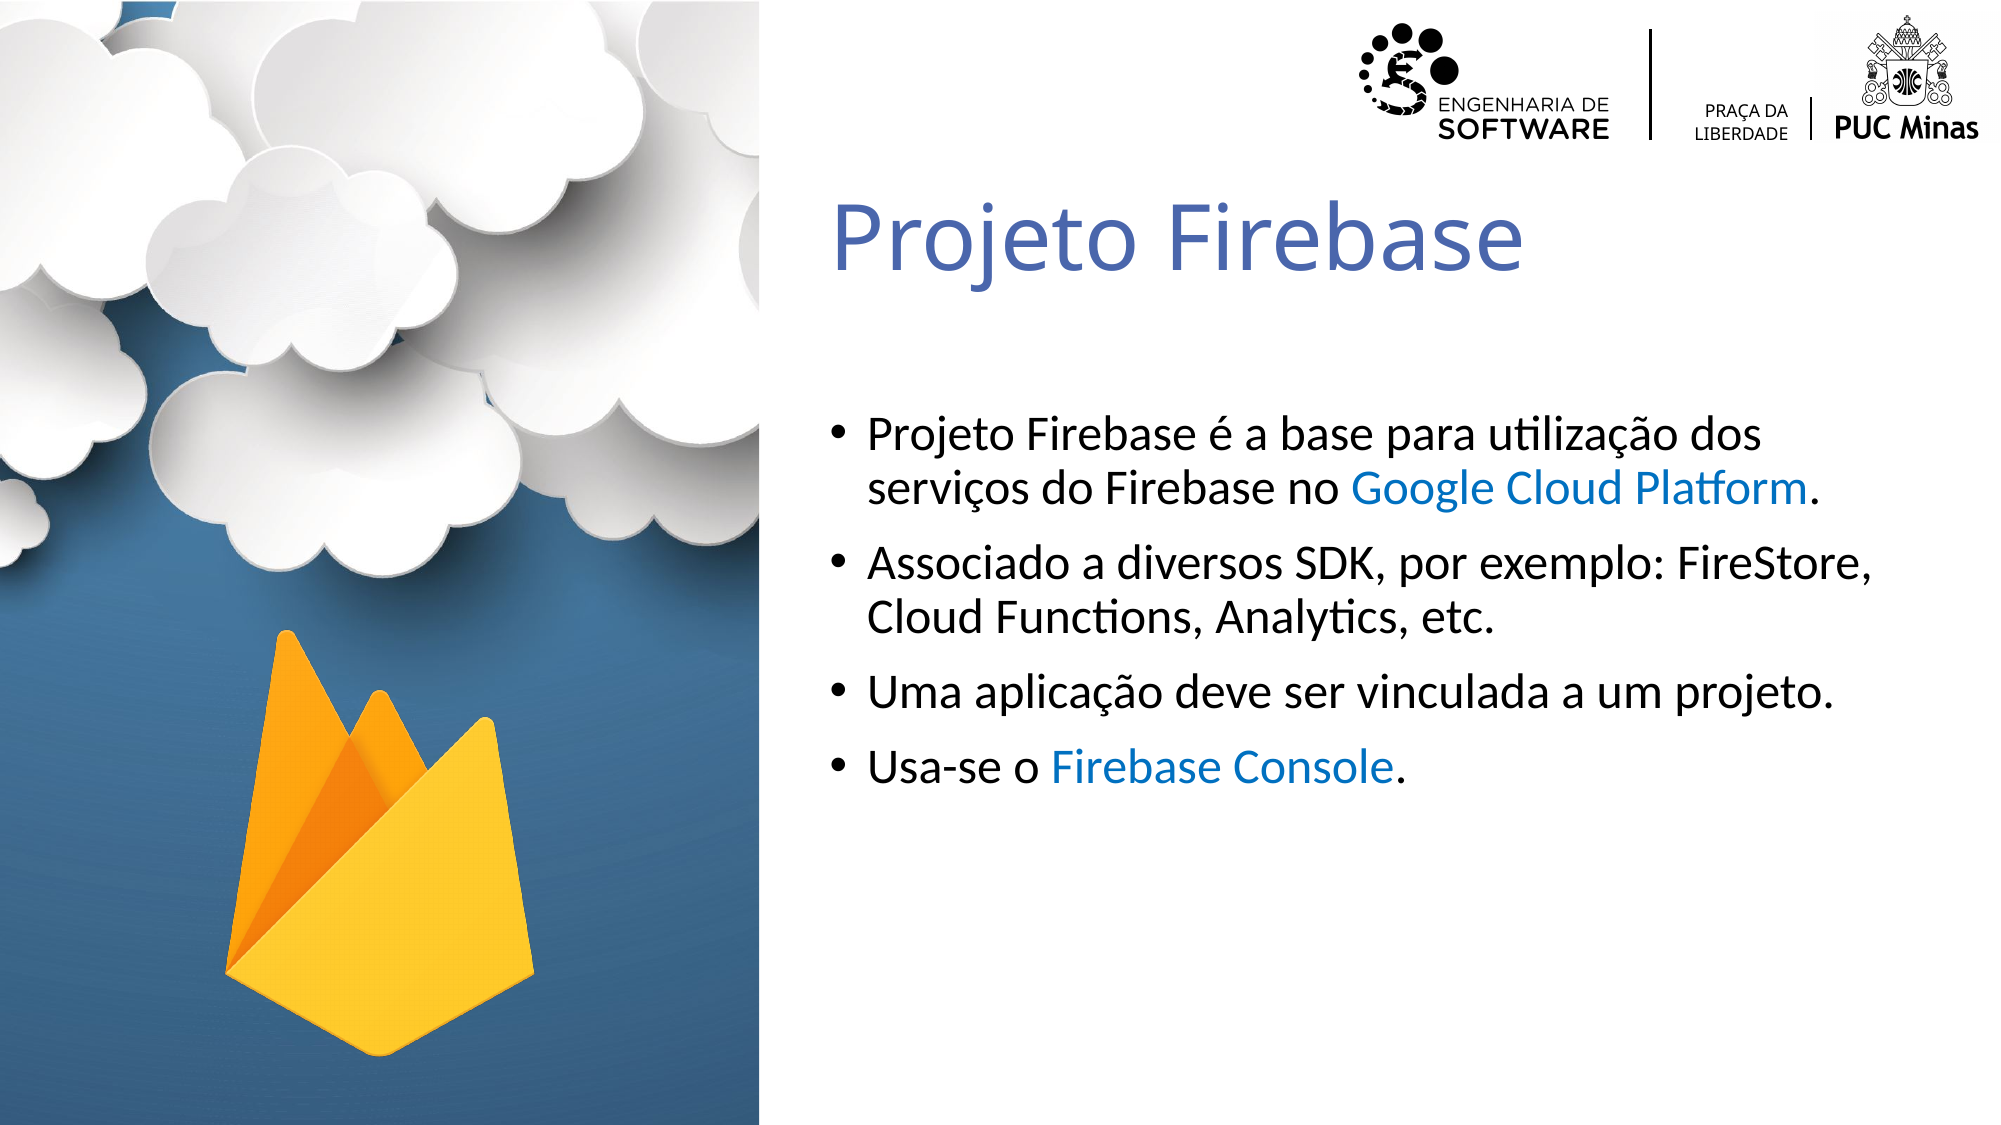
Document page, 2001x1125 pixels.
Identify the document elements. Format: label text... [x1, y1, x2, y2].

picture [1352, 19, 1617, 103]
title Projeto Firebase [814, 103, 1895, 379]
list Projeto Firebase é a base para utilização dos serviços do Firebase no Google Cloud Platform. Associado a diversos SDK, por exemplo: FireStore, Cloud Functions, Analytics, etc. Uma aplicação deve ser vinculada a um projeto. Usa-se o Firebase Console. [814, 399, 1895, 1021]
picture [0, 0, 760, 1125]
picture [1814, 11, 2000, 143]
